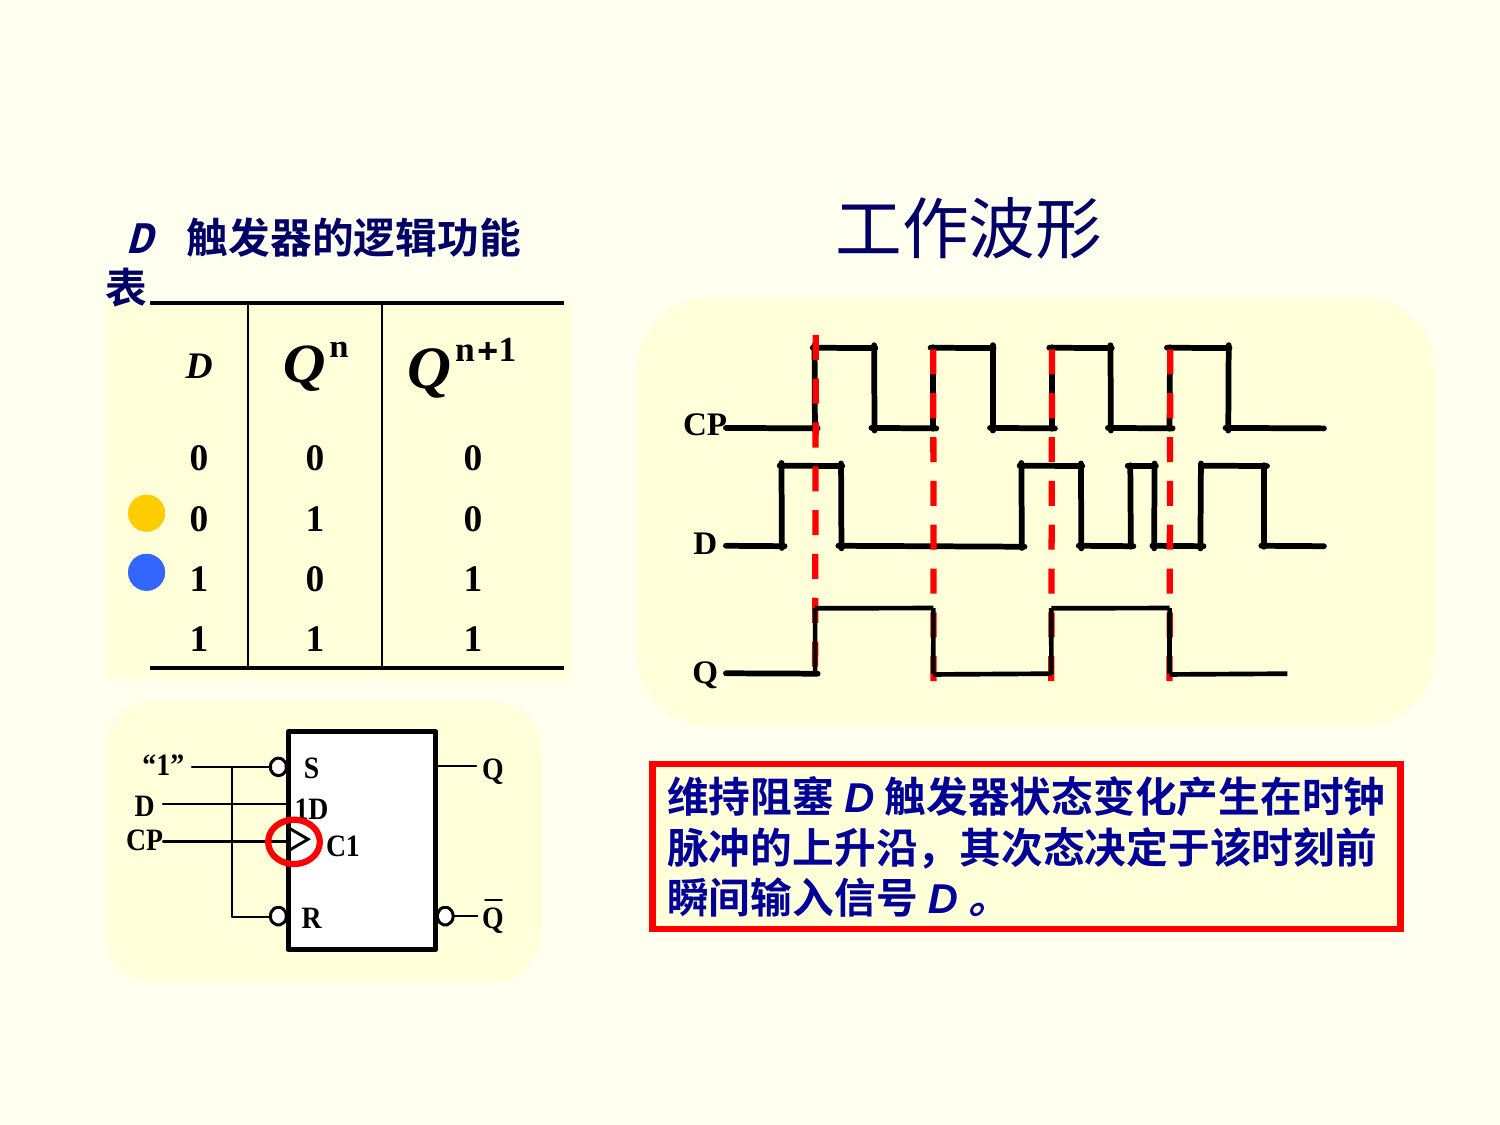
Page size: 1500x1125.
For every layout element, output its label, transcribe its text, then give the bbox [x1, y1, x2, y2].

text_box [128, 494, 166, 532]
table_header D [150, 305, 247, 428]
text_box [399, 322, 527, 414]
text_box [1050, 607, 1168, 675]
table_cell 1 [383, 608, 564, 666]
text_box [90, 723, 512, 963]
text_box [1169, 607, 1288, 675]
table_cell 0 [150, 428, 247, 488]
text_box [814, 607, 931, 675]
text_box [681, 339, 1333, 698]
table_cell 1 [249, 488, 381, 548]
text_box 维持阻塞D触发器状态变化产生在时钟 脉冲的上升沿，其次态决定于该时刻前 瞬间输入信号D。 [652, 763, 1401, 929]
title 工作波形 [820, 177, 1187, 278]
table_cell 0 [249, 428, 381, 488]
table_cell 0 [150, 488, 247, 548]
table_header [249, 305, 381, 428]
table_cell 1 [383, 548, 564, 608]
table_cell 0 [383, 488, 564, 548]
table_header [383, 305, 564, 428]
text_box [637, 297, 1436, 727]
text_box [932, 607, 1049, 675]
table_cell 1 [249, 608, 381, 666]
text_box D 触发器的逻辑功能表 [91, 204, 572, 319]
text_box [128, 553, 166, 591]
table_cell 1 [150, 608, 247, 666]
table_cell 0 [383, 428, 564, 488]
table_cell 0 [249, 548, 381, 608]
table_cell 1 [150, 548, 247, 608]
text_box [105, 319, 572, 680]
text_box [113, 701, 542, 983]
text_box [275, 322, 360, 407]
